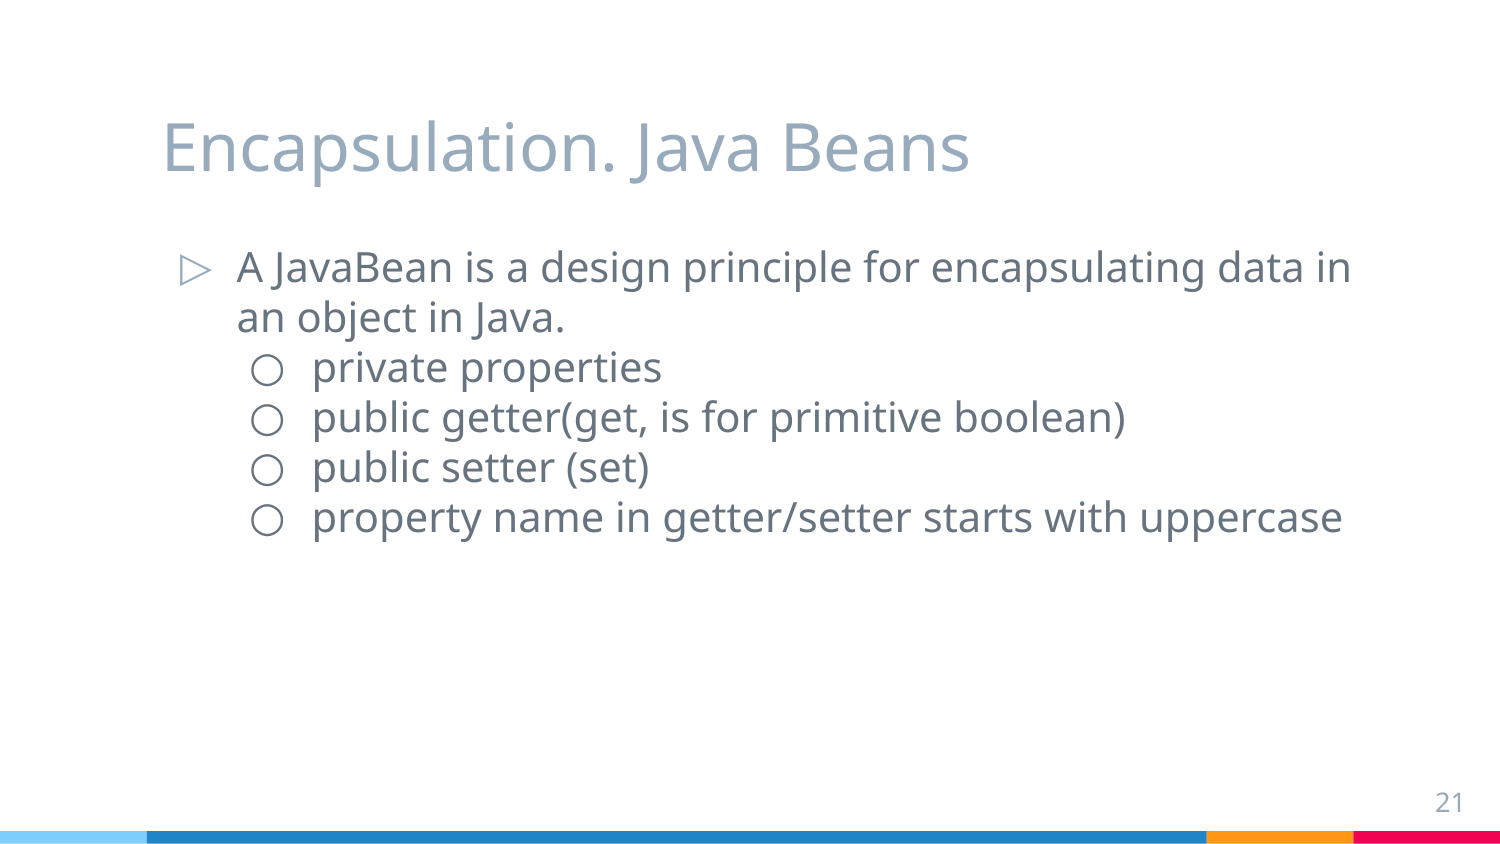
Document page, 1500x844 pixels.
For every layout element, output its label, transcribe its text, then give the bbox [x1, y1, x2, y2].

list A JavaBean is a design principle for encapsulating data in an object in Java. private properties public getter(get, is for primitive boolean) public setter (set) property name in getter/setter starts with uppercase [146, 225, 1412, 809]
slide_number 21 [1391, 770, 1482, 822]
title Encapsulation. Java Beans [146, 58, 1207, 200]
